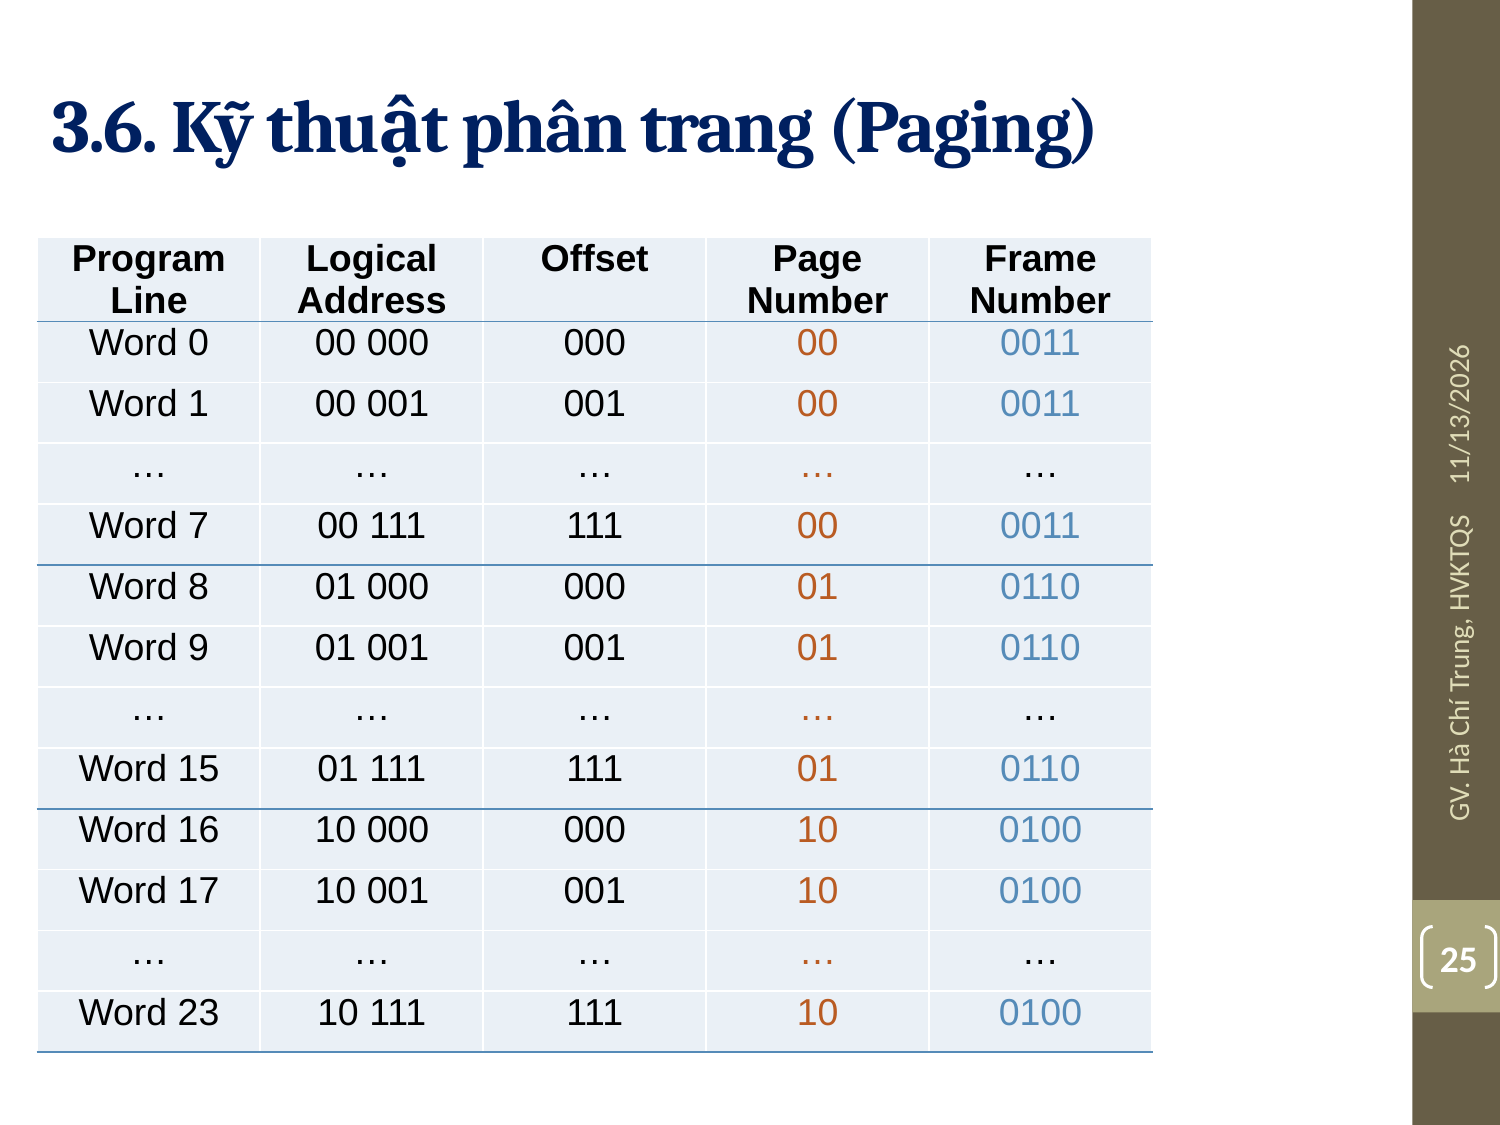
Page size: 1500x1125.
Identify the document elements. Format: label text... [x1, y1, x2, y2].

table_cell 10 111 [261, 992, 482, 1051]
slide_number 25 [1420, 925, 1498, 990]
table_cell … [261, 931, 482, 990]
footer GV. Hà Chí Trung, HVKTQS [1427, 500, 1488, 889]
table_cell 10 [707, 870, 928, 930]
table_cell Word 16 [38, 810, 259, 869]
table_cell … [484, 931, 705, 990]
table_cell … [484, 688, 705, 747]
table_header Page Number [707, 238, 928, 321]
table_cell 000 [484, 810, 705, 869]
table_cell … [707, 931, 928, 990]
table_cell 01 000 [261, 566, 482, 625]
table_cell 001 [484, 383, 705, 442]
table_cell 0100 [930, 810, 1151, 869]
table_cell 01 [707, 749, 928, 808]
table_cell … [707, 444, 928, 503]
table_cell 0110 [930, 566, 1151, 625]
table_cell … [38, 931, 259, 990]
table_header Frame Number [930, 238, 1151, 321]
table_cell 0011 [930, 383, 1151, 442]
table_cell … [930, 931, 1151, 990]
table_cell 01 111 [261, 749, 482, 808]
table_cell 01 [707, 627, 928, 686]
table_cell … [484, 444, 705, 503]
table_cell 111 [484, 992, 705, 1051]
table_cell 10 000 [261, 810, 482, 869]
table_cell 001 [484, 627, 705, 686]
table_cell 10 [707, 810, 928, 869]
table_cell 01 001 [261, 627, 482, 686]
table_cell Word 17 [38, 870, 259, 930]
table_cell Word 1 [38, 383, 259, 442]
table_cell 000 [484, 322, 705, 382]
table_cell 0110 [930, 749, 1151, 808]
title 3.6. Kỹ thuật phân trang (Paging) [37, 45, 1375, 200]
table_cell … [707, 688, 928, 747]
table_cell 0100 [930, 870, 1151, 930]
table_cell 00 000 [261, 322, 482, 382]
table_cell … [261, 688, 482, 747]
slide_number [1427, 100, 1488, 500]
table_cell 001 [484, 870, 705, 930]
table_cell 0011 [930, 322, 1151, 382]
table_cell 0011 [930, 505, 1151, 564]
table_cell … [930, 444, 1151, 503]
table_cell … [38, 688, 259, 747]
table_cell … [930, 688, 1151, 747]
table_cell 00 [707, 505, 928, 564]
table_cell Word 7 [38, 505, 259, 564]
table_header Logical Address [261, 238, 482, 321]
table_cell 0100 [930, 992, 1151, 1051]
table_cell … [261, 444, 482, 503]
table_cell 000 [484, 566, 705, 625]
table_cell 01 [707, 566, 928, 625]
table_cell Word 8 [38, 566, 259, 625]
table_cell 111 [484, 749, 705, 808]
table_cell 10 [707, 992, 928, 1051]
table_cell Word 15 [38, 749, 259, 808]
table_cell 0110 [930, 627, 1151, 686]
table_cell Word 0 [38, 322, 259, 382]
table_cell 111 [484, 505, 705, 564]
table_cell … [38, 444, 259, 503]
table_cell 00 001 [261, 383, 482, 442]
table_cell Word 23 [38, 992, 259, 1051]
table_header Offset [484, 238, 705, 321]
table_cell 00 [707, 322, 928, 382]
table_cell 00 111 [261, 505, 482, 564]
table_cell 00 [707, 383, 928, 442]
table_header Program Line [38, 238, 259, 321]
table_cell Word 9 [38, 627, 259, 686]
table_cell 10 001 [261, 870, 482, 930]
